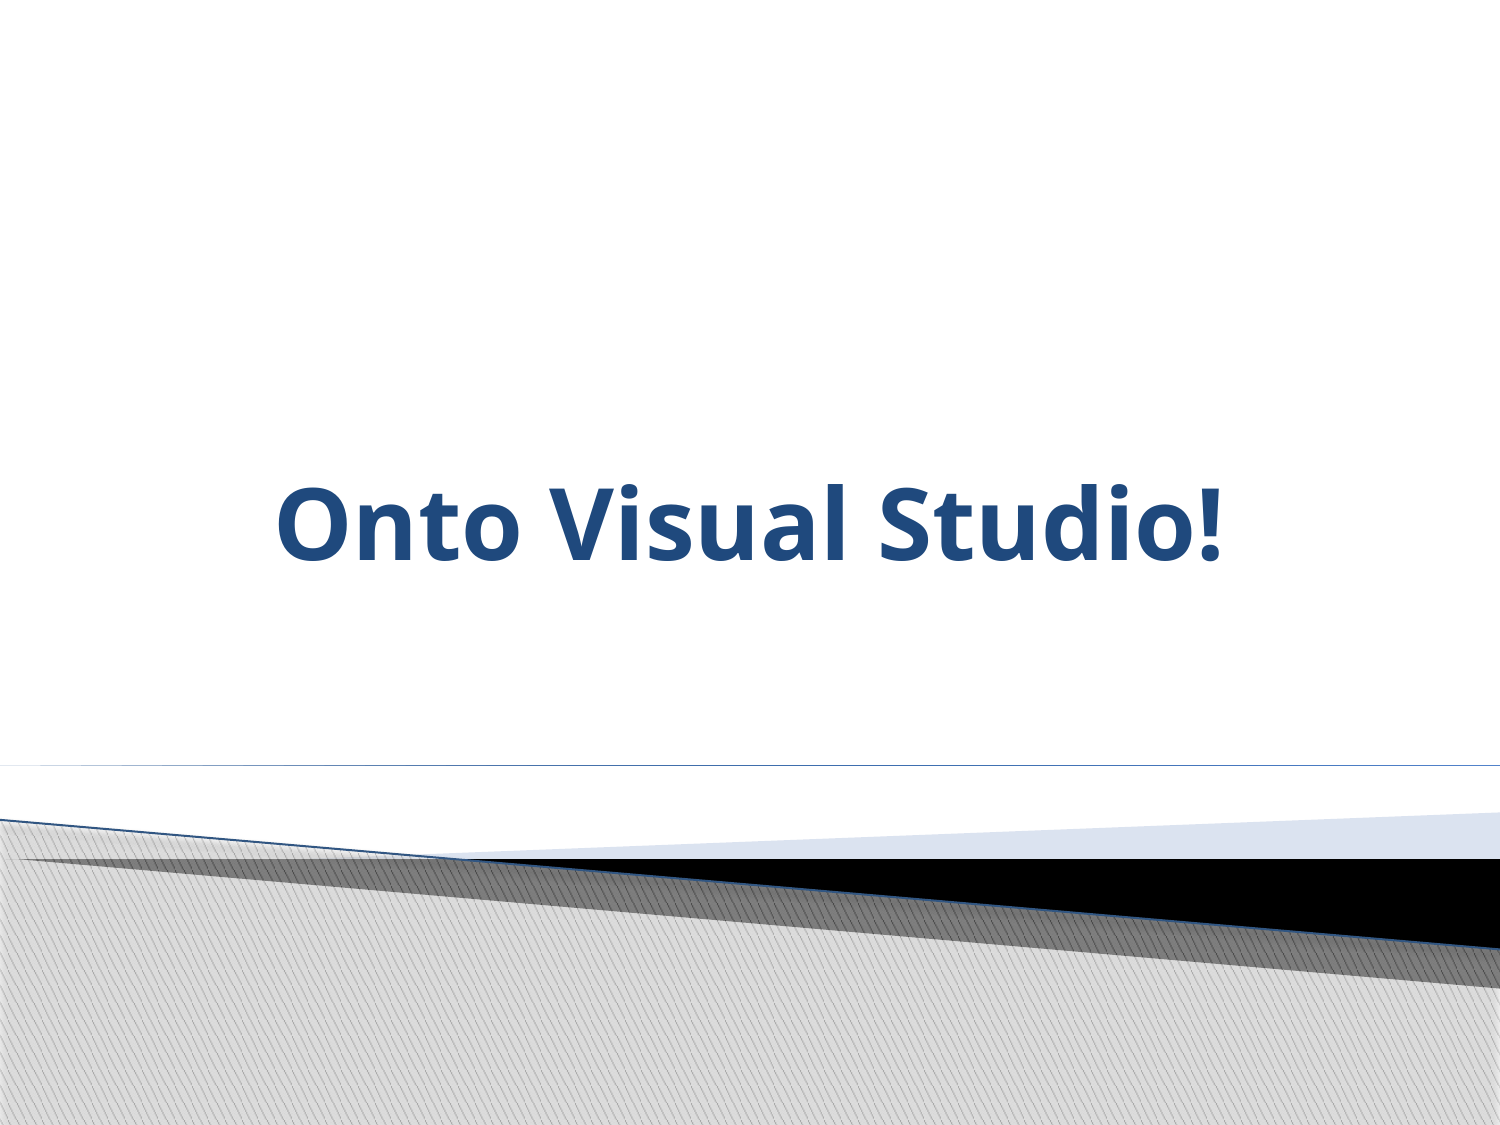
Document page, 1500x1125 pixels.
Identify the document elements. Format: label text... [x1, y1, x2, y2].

title Onto Visual Studio! [112, 287, 1388, 588]
subtitle [112, 592, 1388, 790]
picture [5, 859, 1500, 989]
